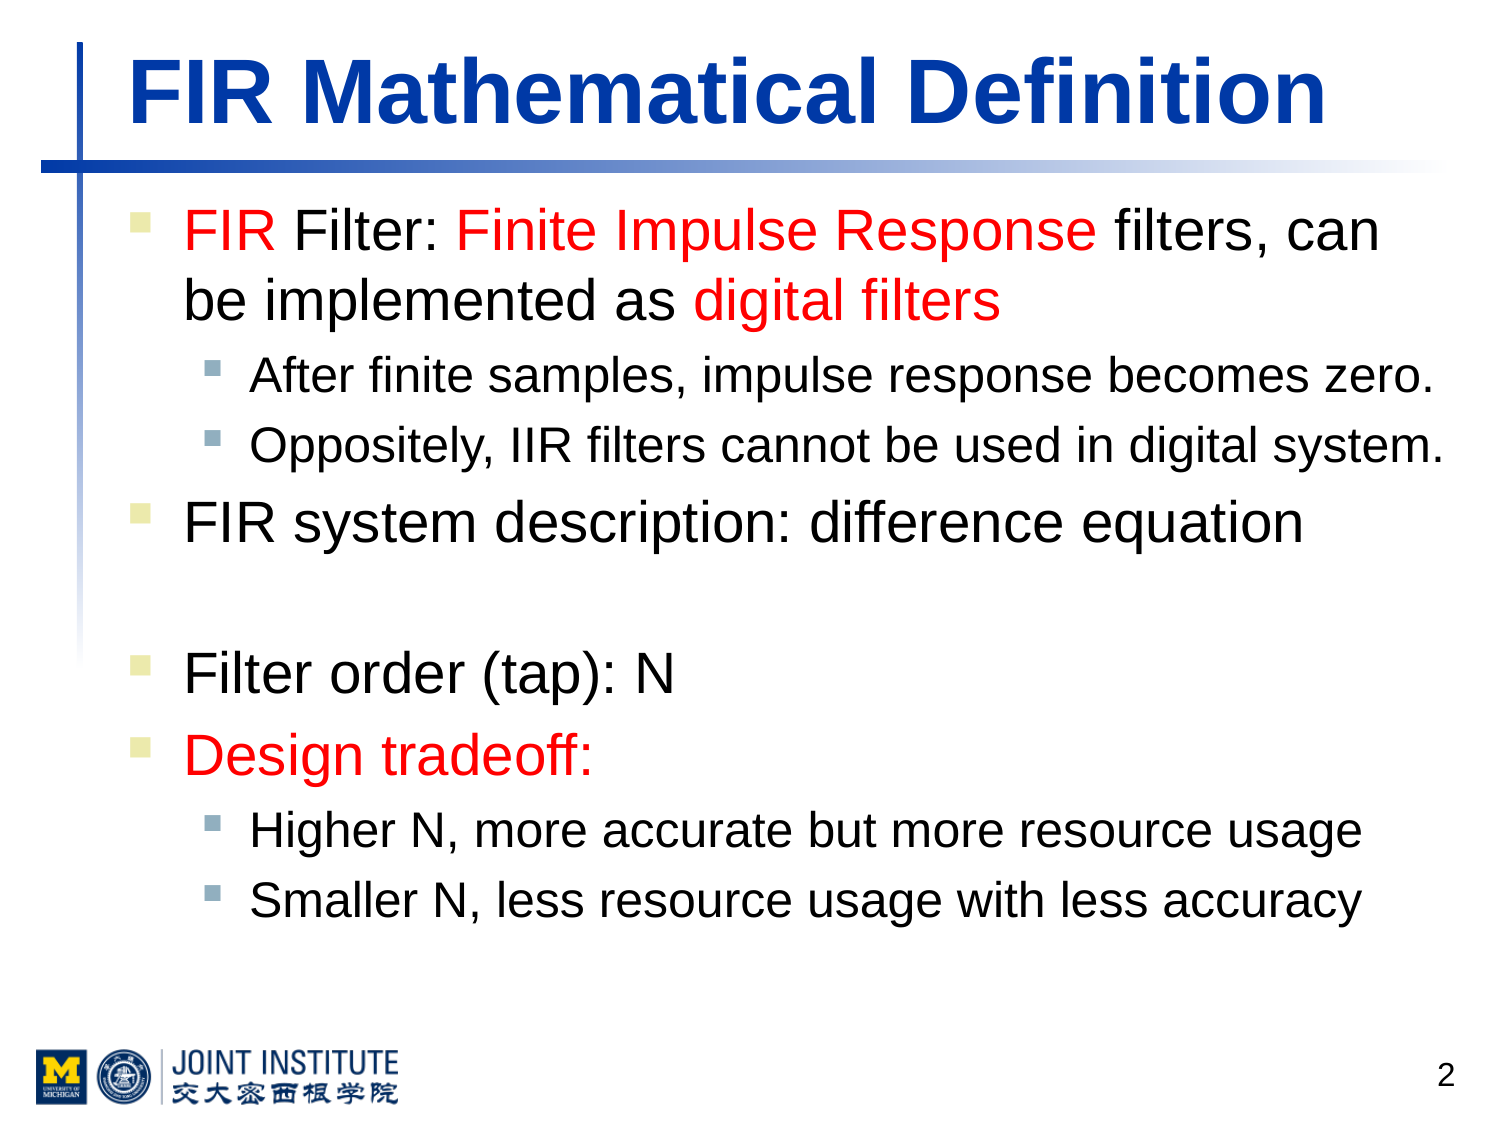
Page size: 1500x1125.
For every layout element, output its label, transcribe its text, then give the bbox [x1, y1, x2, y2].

picture [35, 1046, 399, 1110]
title FIR Mathematical Definition [112, 23, 1468, 149]
slide_number 2 [1133, 1042, 1471, 1103]
